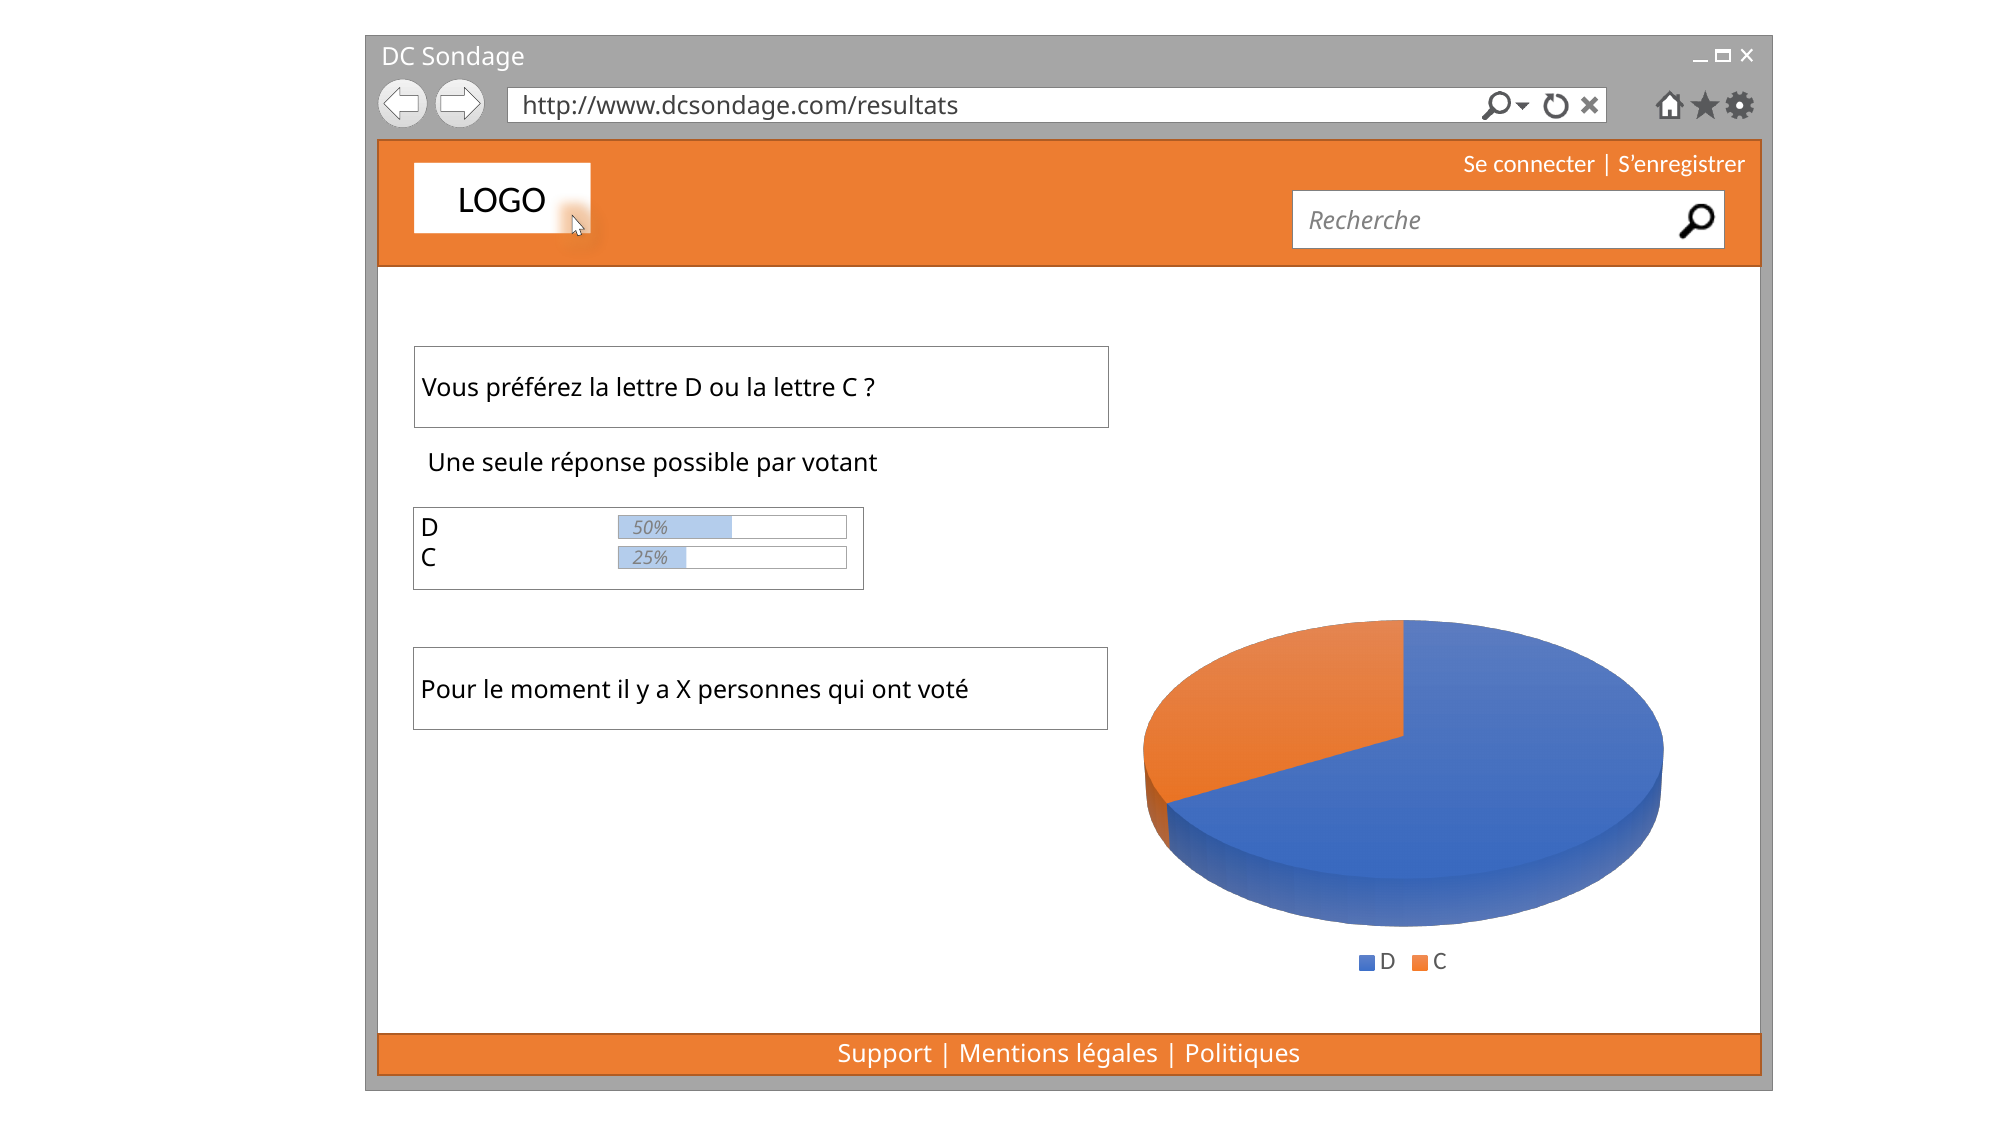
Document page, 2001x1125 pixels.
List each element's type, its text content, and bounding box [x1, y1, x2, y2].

picture [1541, 91, 1570, 120]
text_box Pour le moment il y a X personnes qui ont voté [412, 647, 1088, 731]
picture [1655, 90, 1684, 119]
text_box [571, 212, 587, 238]
chart [1088, 613, 1719, 982]
text_box [559, 200, 586, 234]
picture [1515, 98, 1530, 113]
text_box [555, 196, 591, 234]
text_box LOGO [413, 162, 591, 234]
text_box Une seule réponse possible par votant [400, 443, 887, 482]
picture [1725, 90, 1754, 119]
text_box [617, 515, 847, 569]
picture [1482, 91, 1511, 120]
text_box Vous préférez la lettre D ou la lettre C ? [413, 345, 1110, 429]
text_box D C [412, 506, 865, 590]
picture [1690, 90, 1720, 119]
picture [1657, 181, 1736, 260]
